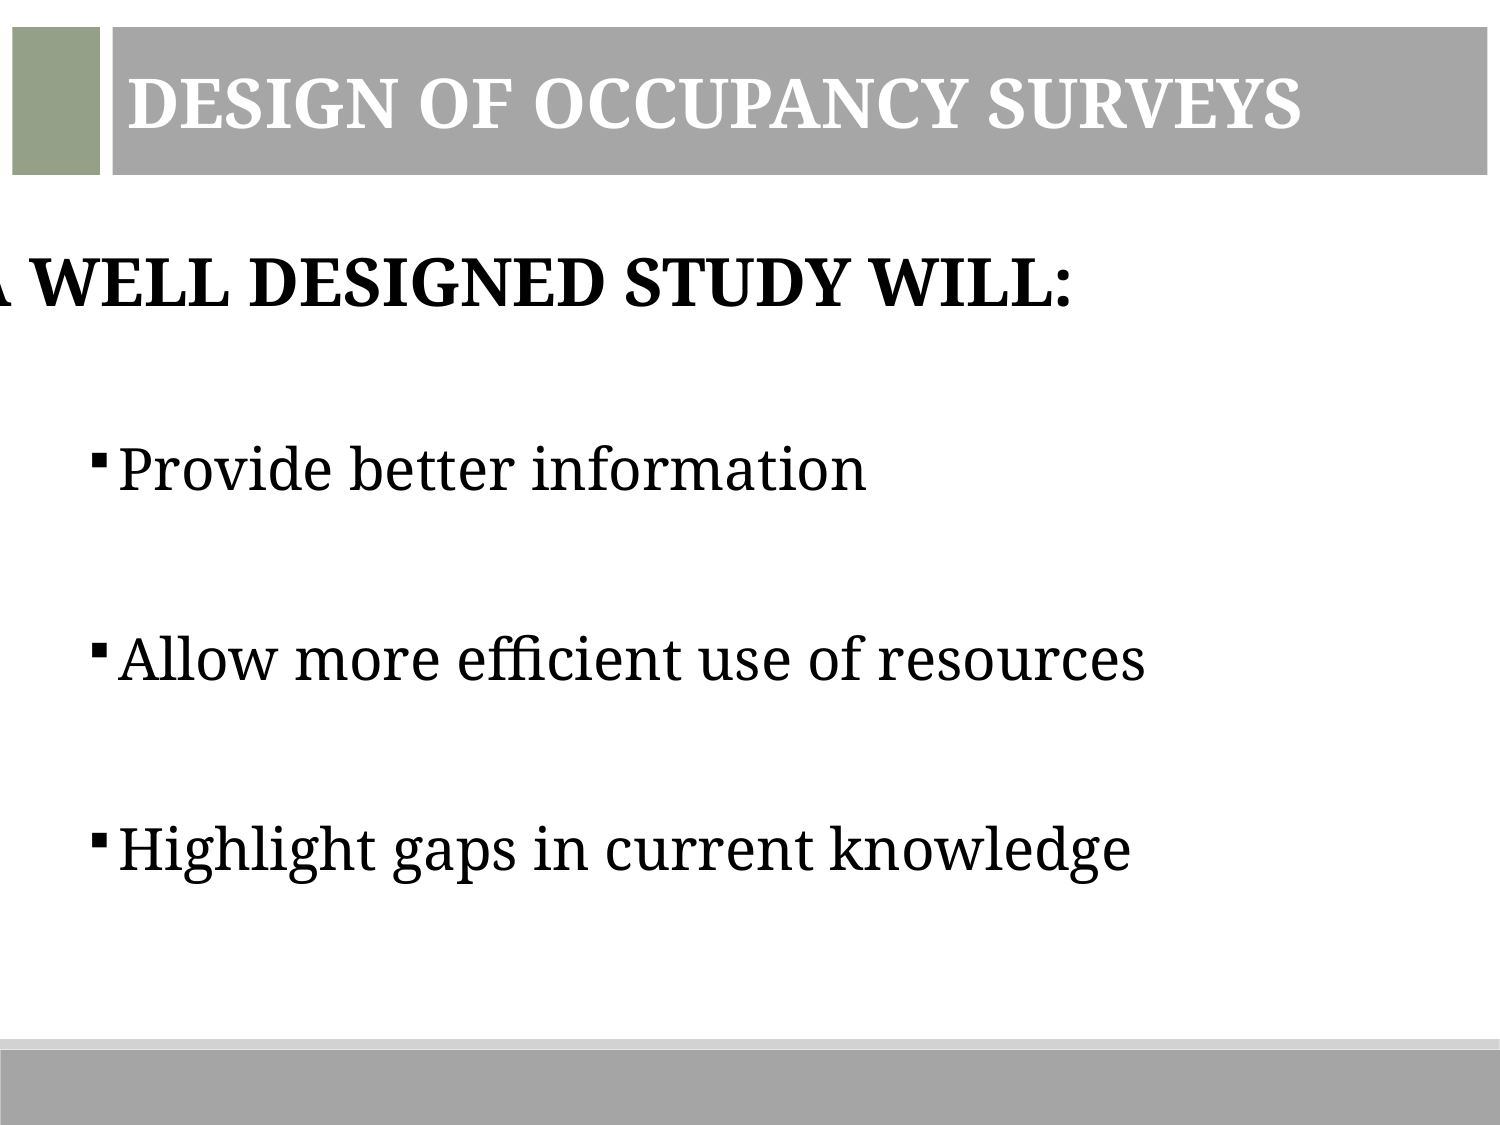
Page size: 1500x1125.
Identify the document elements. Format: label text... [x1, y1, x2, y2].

text_box Provide better information Allow more efficient use of resources Highlight gaps in current knowledge [40, 354, 1318, 923]
text_box A well designed study will: [0, 232, 1090, 328]
text_box Design of Occupancy Surveys [111, 26, 1489, 176]
text_box [11, 26, 101, 176]
